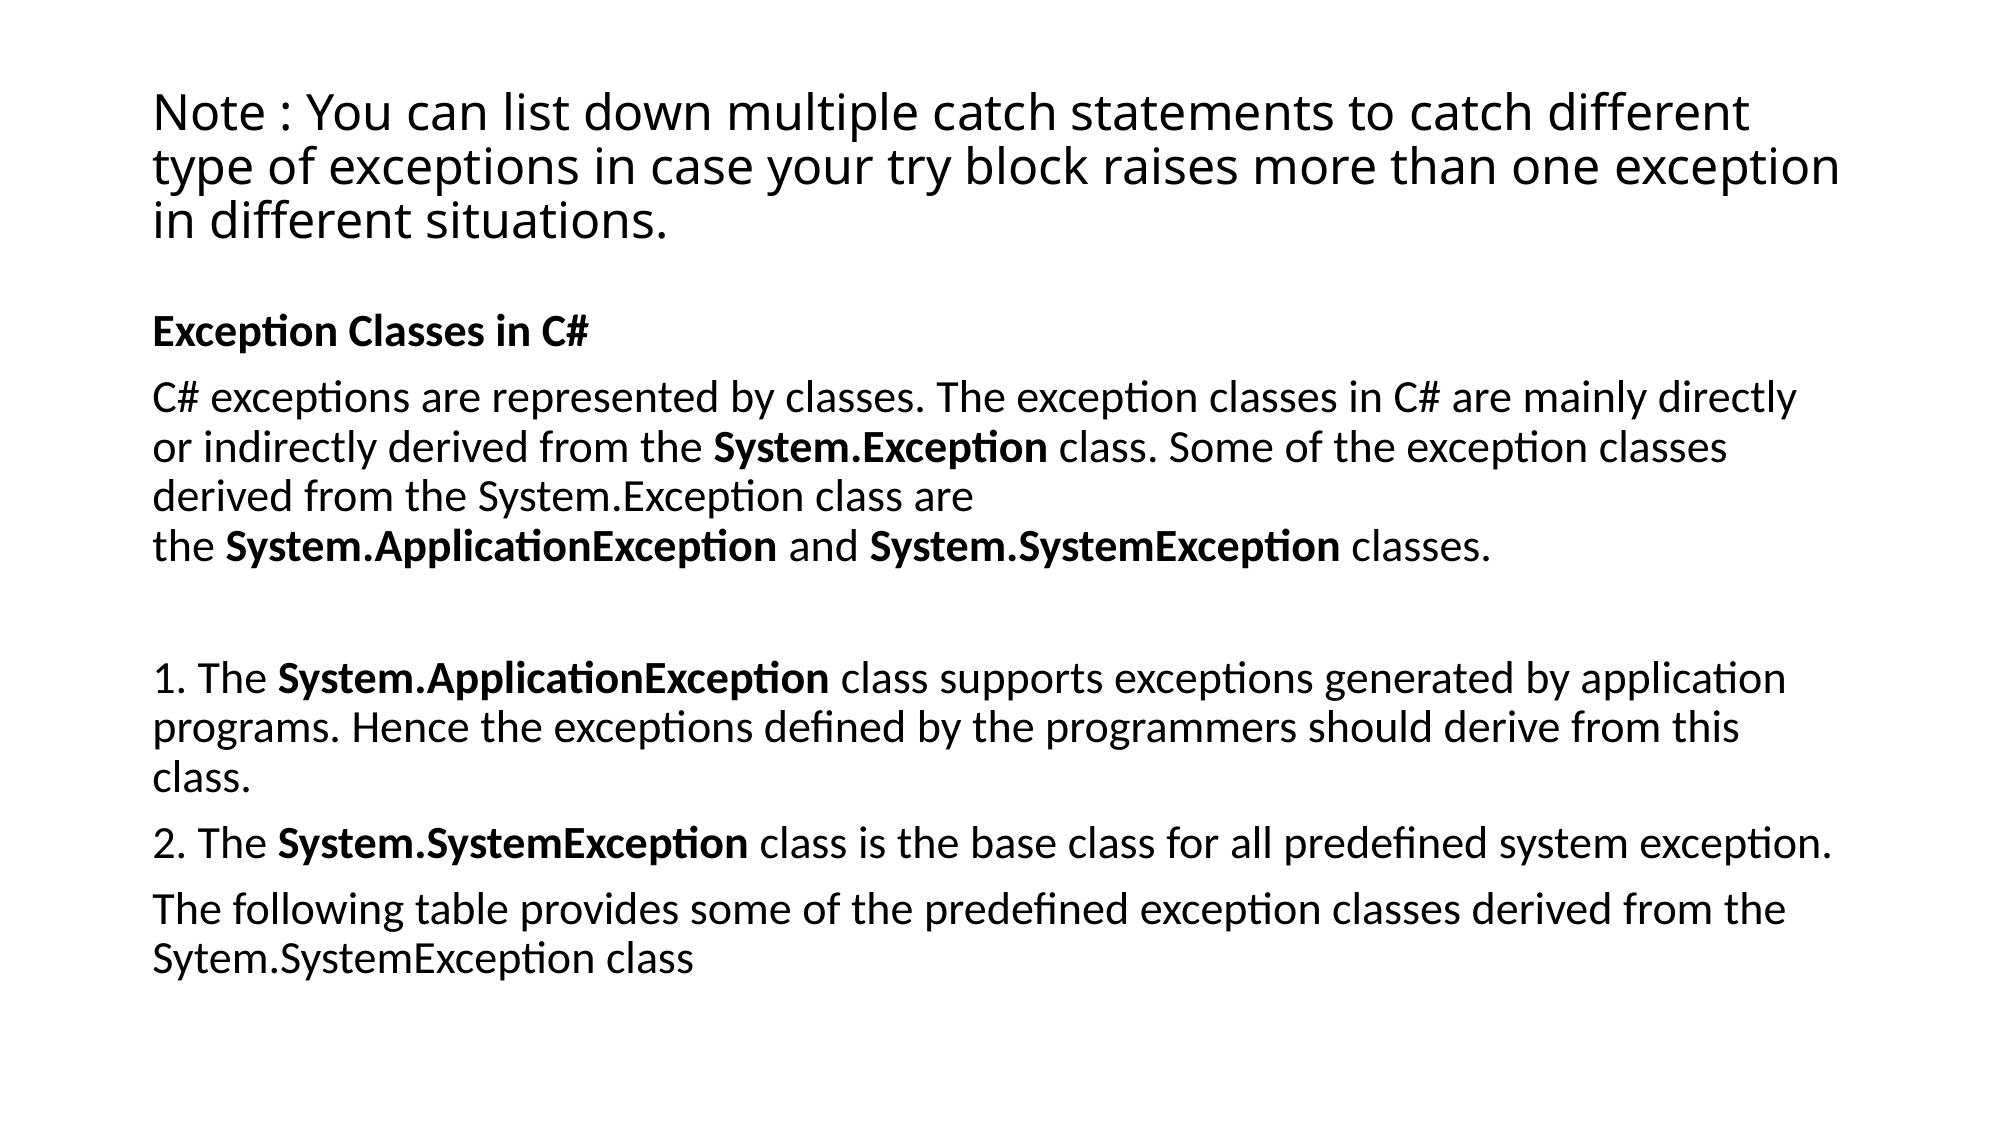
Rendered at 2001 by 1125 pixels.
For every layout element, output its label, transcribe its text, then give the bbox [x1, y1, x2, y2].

title Note : You can list down multiple catch statements to catch different type of exceptions in case your try block raises more than one exception in different situations. [137, 59, 1863, 278]
list Exception Classes in C# C# exceptions are represented by classes. The exception classes in C# are mainly directly or indirectly derived from the System.Exception class. Some of the exception classes derived from the System.Exception class are the System.ApplicationException and System.SystemException classes. 1. The System.ApplicationException class supports exceptions generated by application programs. Hence the exceptions defined by the programmers should derive from this class. 2. The System.SystemException class is the base class for all predefined system exception. The following table provides some of the predefined exception classes derived from the Sytem.SystemException class [137, 299, 1863, 1014]
